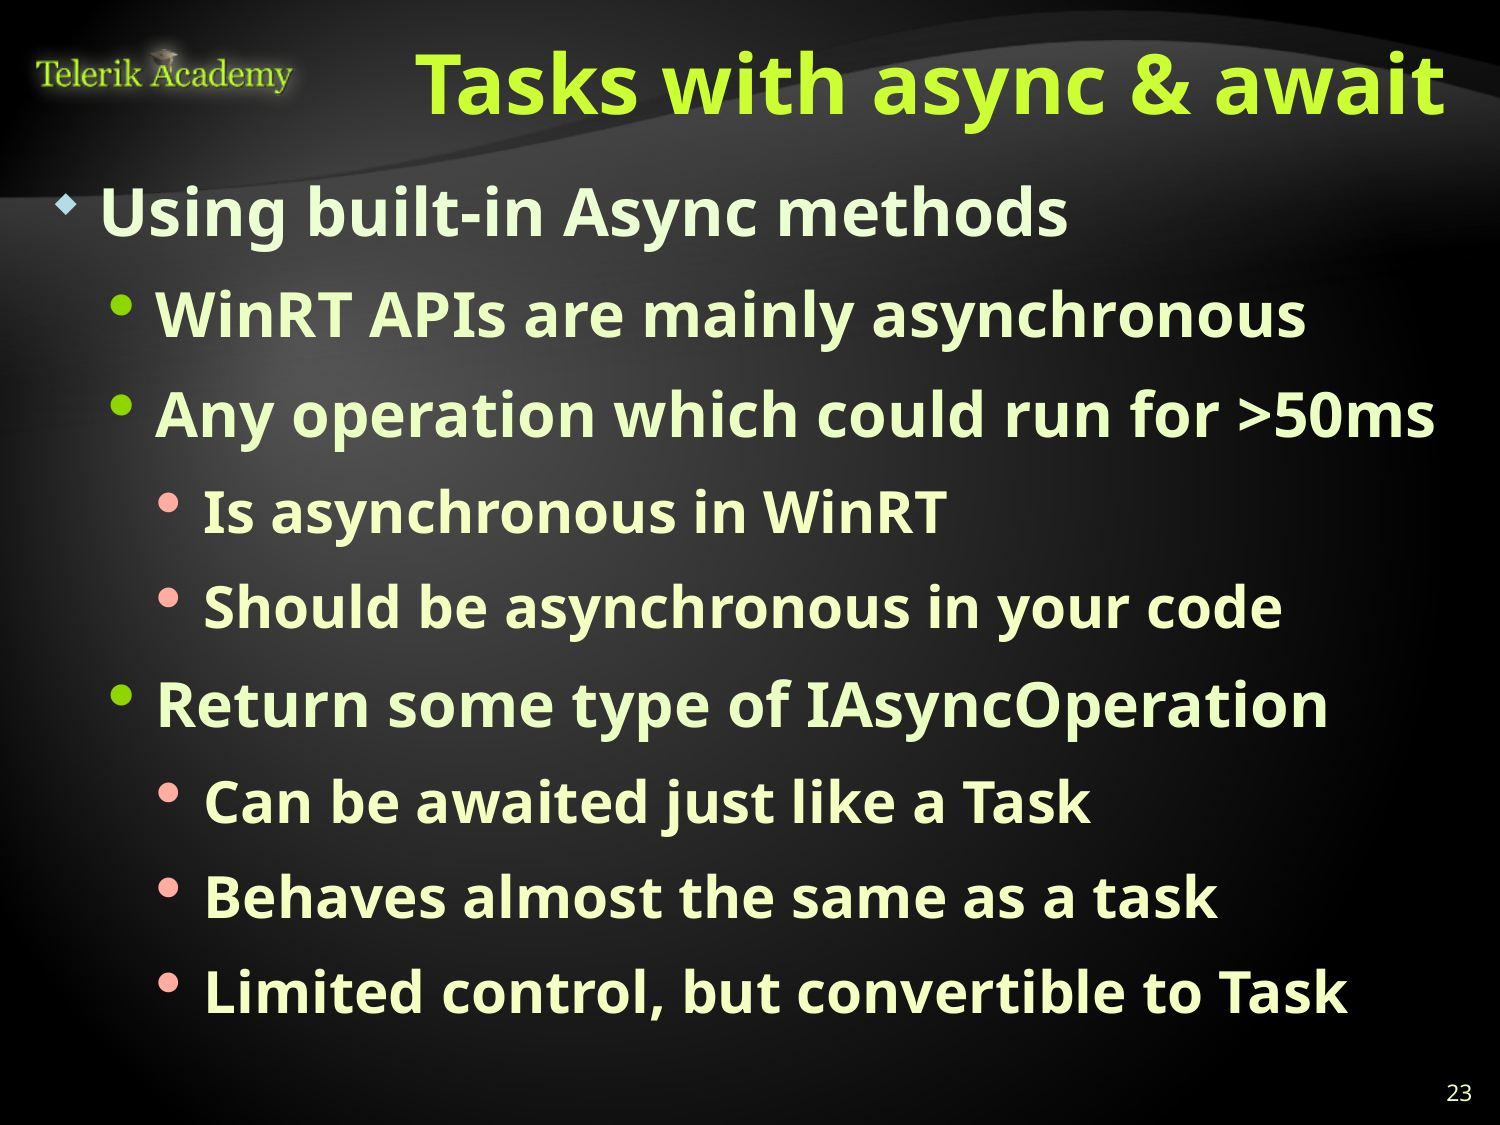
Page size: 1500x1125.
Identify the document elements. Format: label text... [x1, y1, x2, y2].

list Using built-in Async methods WinRT APIs are mainly asynchronous Any operation which could run for >50ms Is asynchronous in WinRT Should be asynchronous in your code Return some type of IAsyncOperation Can be awaited just like a Task Behaves almost the same as a task Limited control, but convertible to Task [37, 162, 1463, 1088]
title Tasks with async & await [300, 12, 1463, 150]
slide_number 23 [1412, 1074, 1488, 1113]
picture [0, 0, 1500, 1125]
